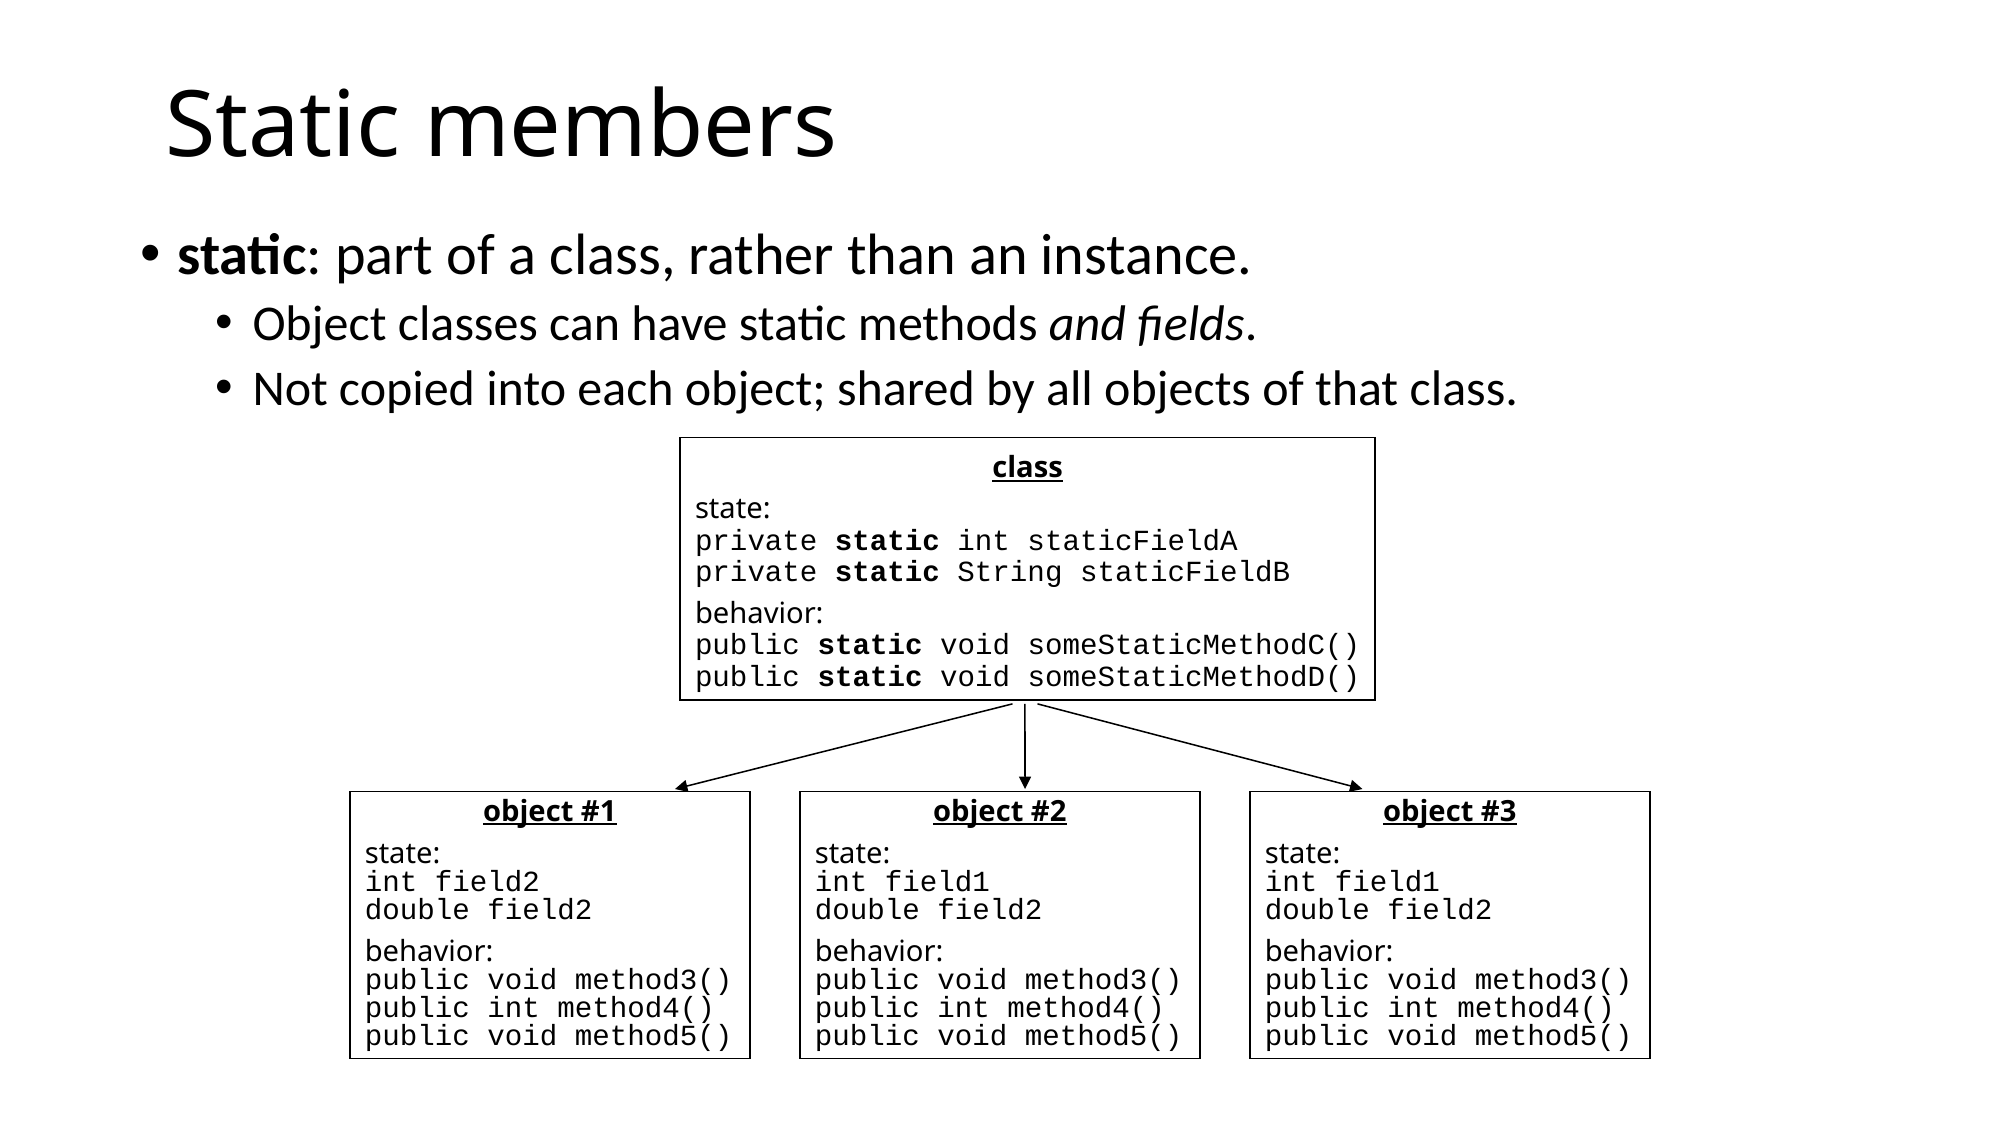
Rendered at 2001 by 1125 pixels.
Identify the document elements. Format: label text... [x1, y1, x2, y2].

title Static members [150, 17, 1875, 236]
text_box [349, 437, 1650, 1070]
list static: part of a class, rather than an instance. Object classes can have static methods and fields. Not copied into each object; shared by all objects of that class. [125, 216, 1850, 931]
